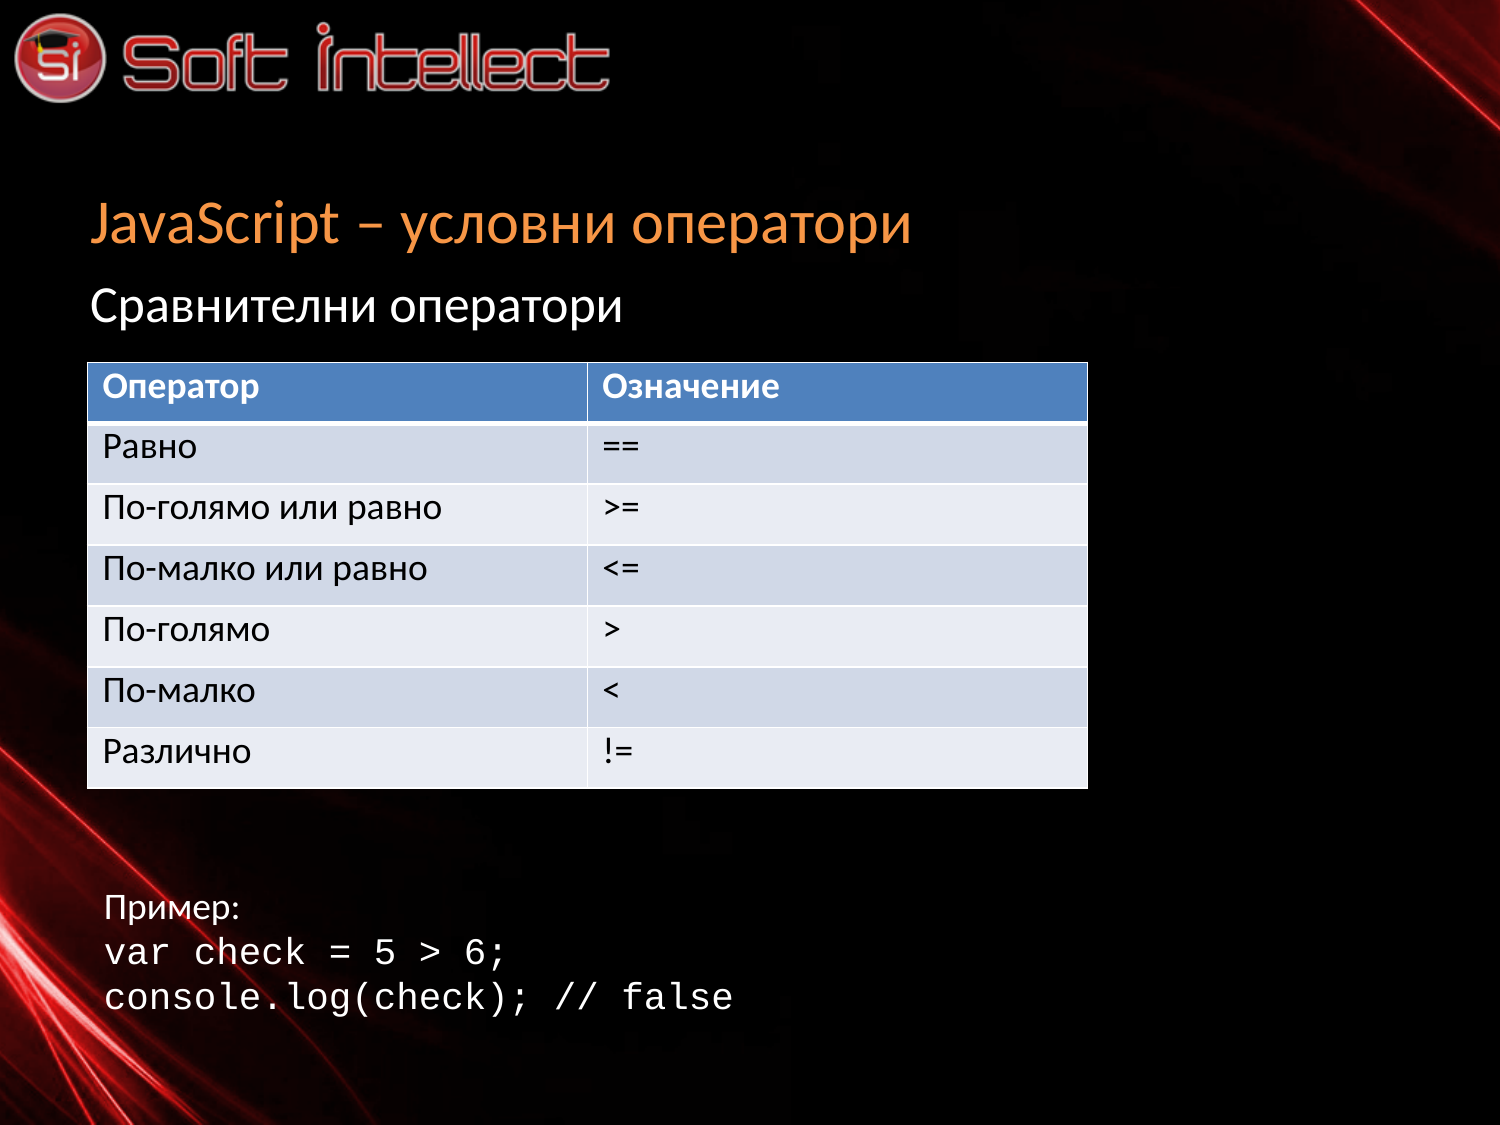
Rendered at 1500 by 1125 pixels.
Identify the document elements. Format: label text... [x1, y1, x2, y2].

table_cell <= [588, 546, 1087, 605]
table_cell == [588, 426, 1087, 483]
table_cell Различно [88, 728, 587, 787]
table_cell По-малко или равно [88, 546, 587, 605]
table_cell > [588, 607, 1087, 666]
table_cell != [588, 728, 1087, 787]
text_box Пример: var check = 5 > 6; console.log(check); // false [89, 874, 749, 1025]
list Сравнителни оператори [75, 262, 1425, 1005]
table_cell Равно [88, 426, 587, 483]
table_cell По-голямо [88, 607, 587, 666]
table_cell >= [588, 485, 1087, 544]
table_header Оператор [88, 363, 587, 421]
picture [0, 0, 1500, 1125]
table_cell < [588, 668, 1087, 727]
table_cell По-малко [88, 668, 587, 727]
table_cell По-голямо или равно [88, 485, 587, 544]
table_header Означение [588, 363, 1087, 421]
title JavaScript – условни оператори [75, 125, 1425, 262]
